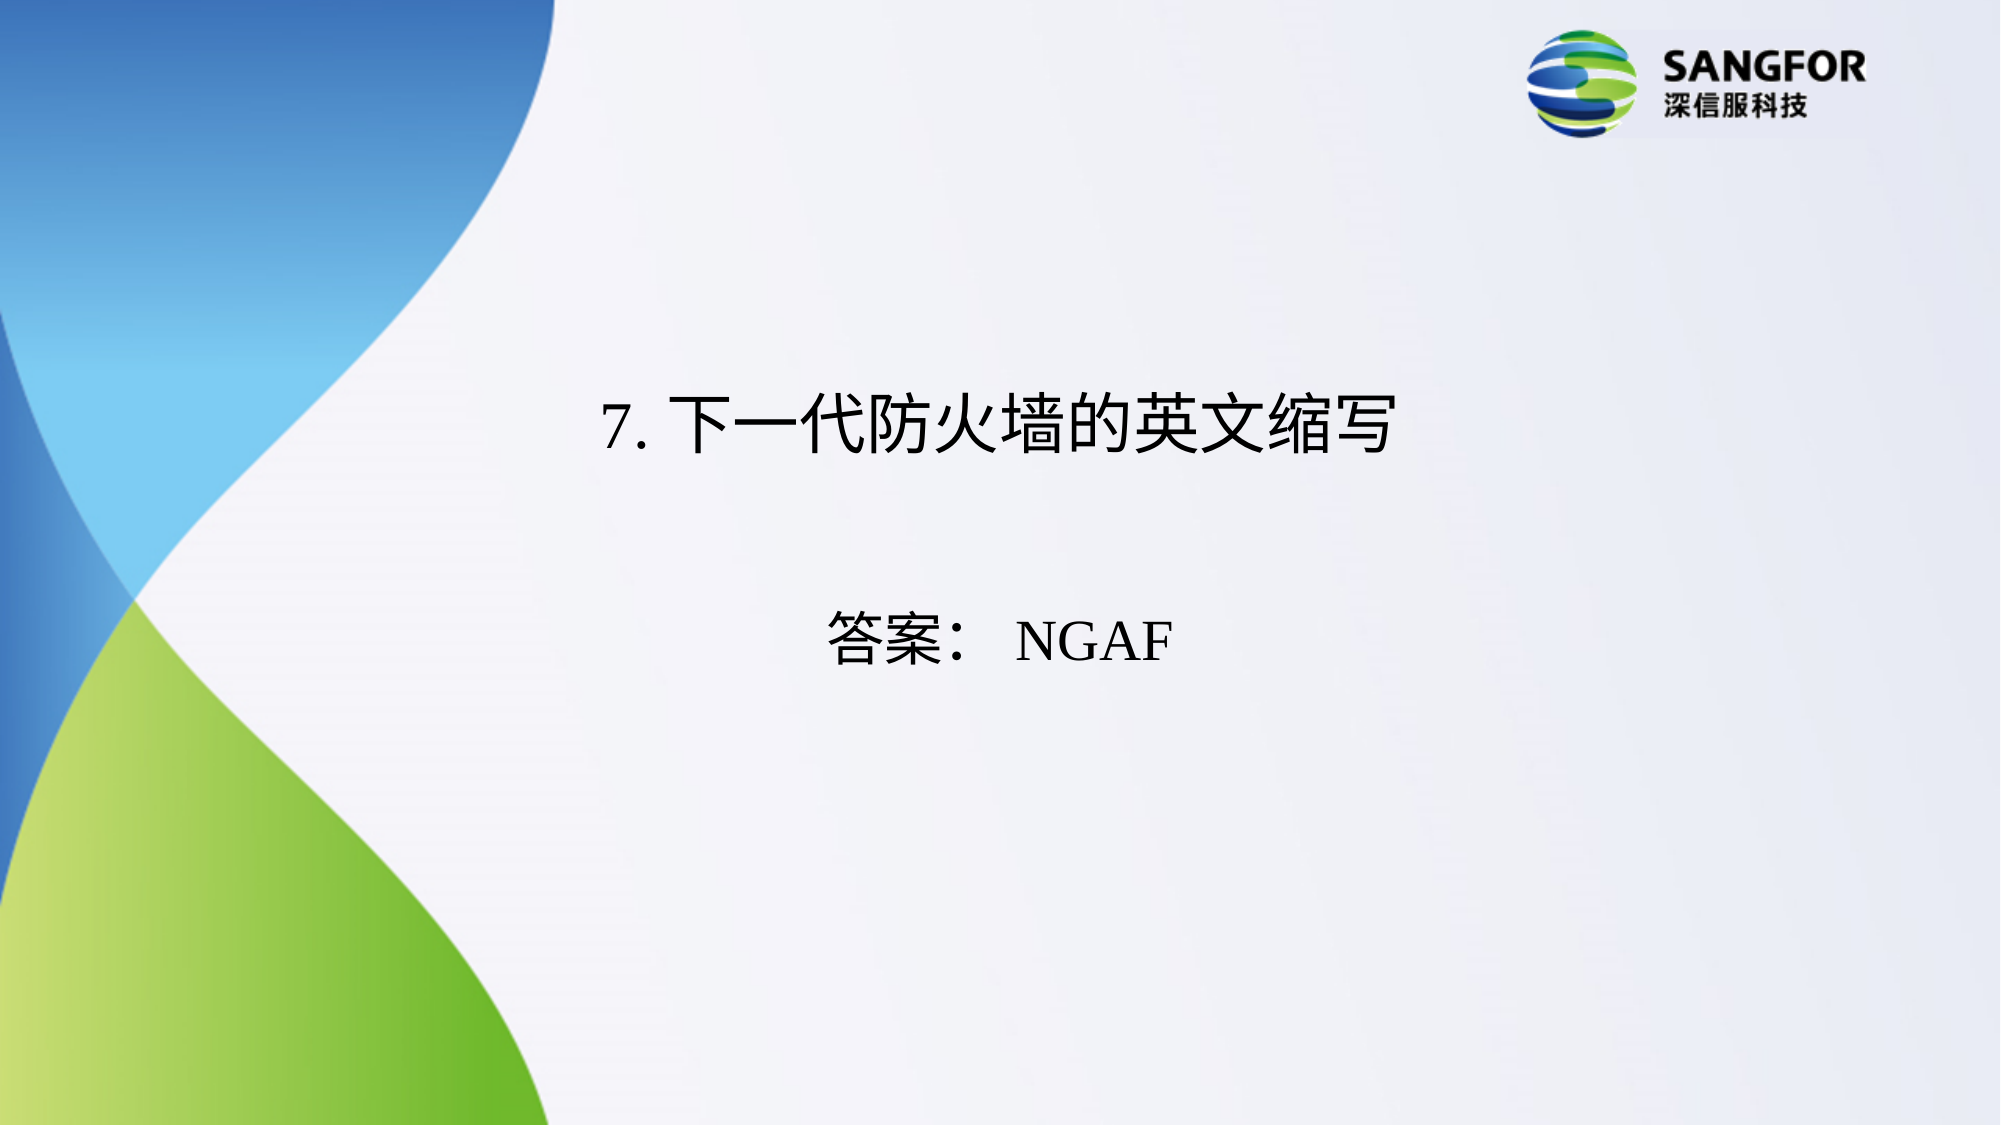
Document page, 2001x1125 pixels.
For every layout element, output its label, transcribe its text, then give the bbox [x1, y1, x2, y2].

text_box 答案：NGAF [590, 594, 1410, 680]
text_box 7.下一代防火墙的英文缩写 [0, 374, 2000, 469]
picture [0, 0, 2001, 1125]
